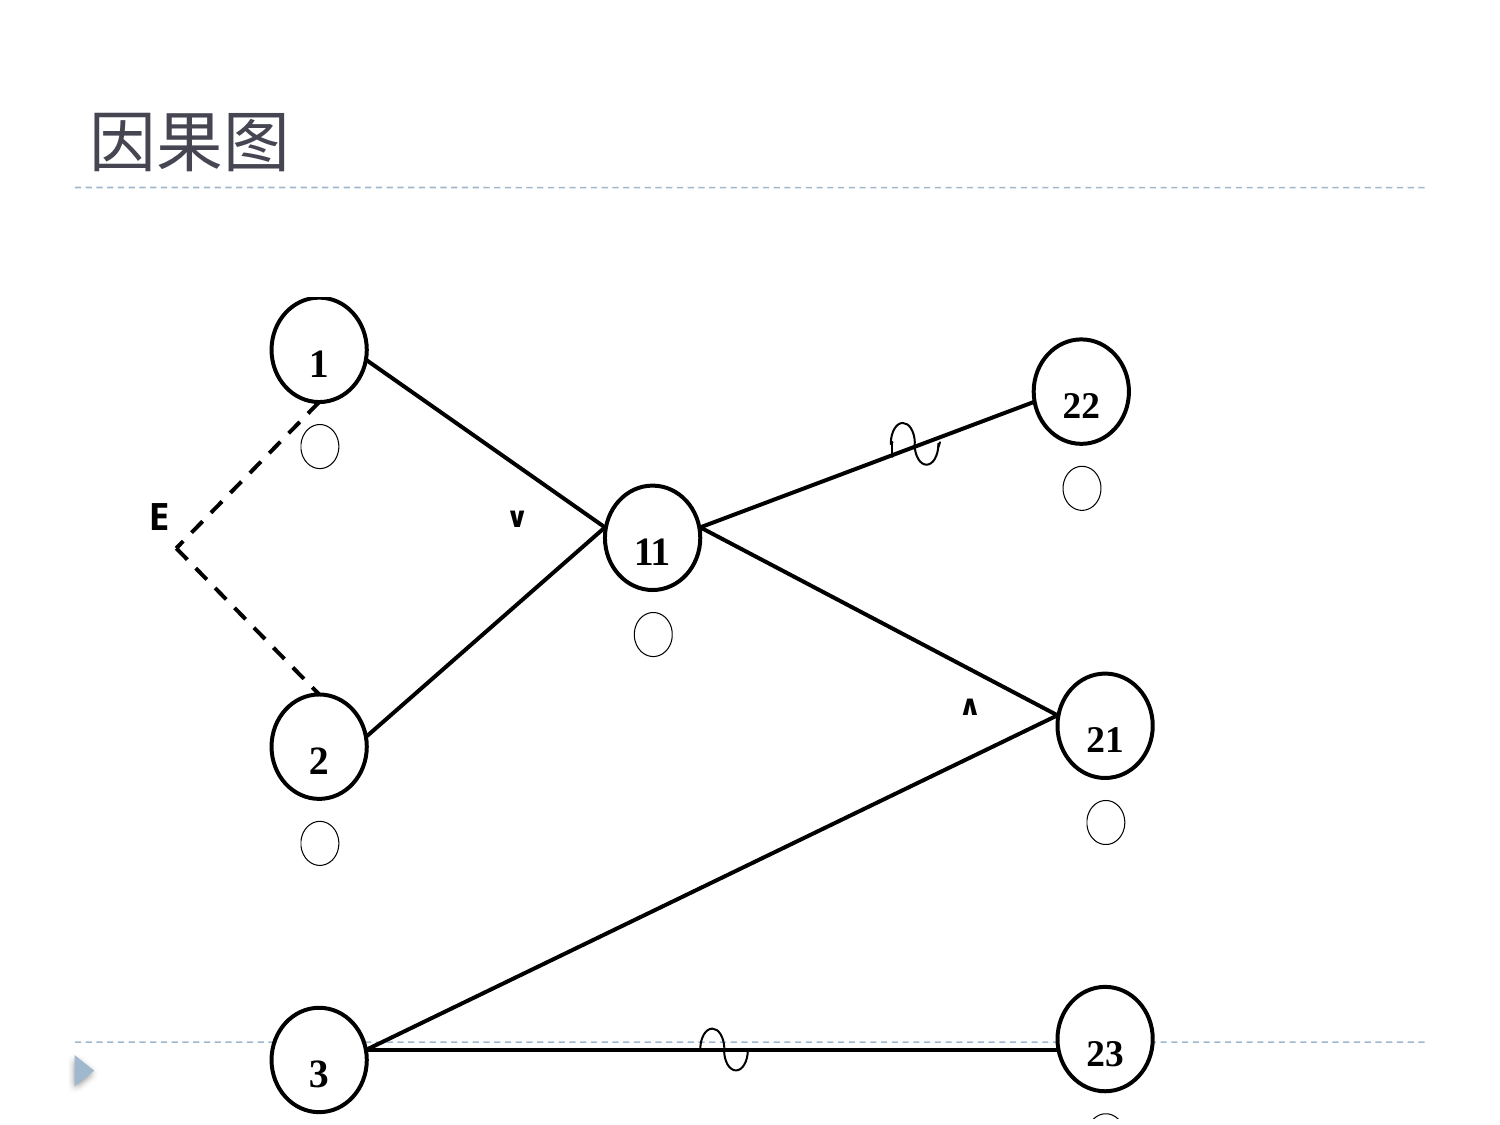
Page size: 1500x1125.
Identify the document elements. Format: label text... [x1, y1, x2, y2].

title 因果图 [75, 24, 1425, 188]
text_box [128, 297, 1353, 1120]
